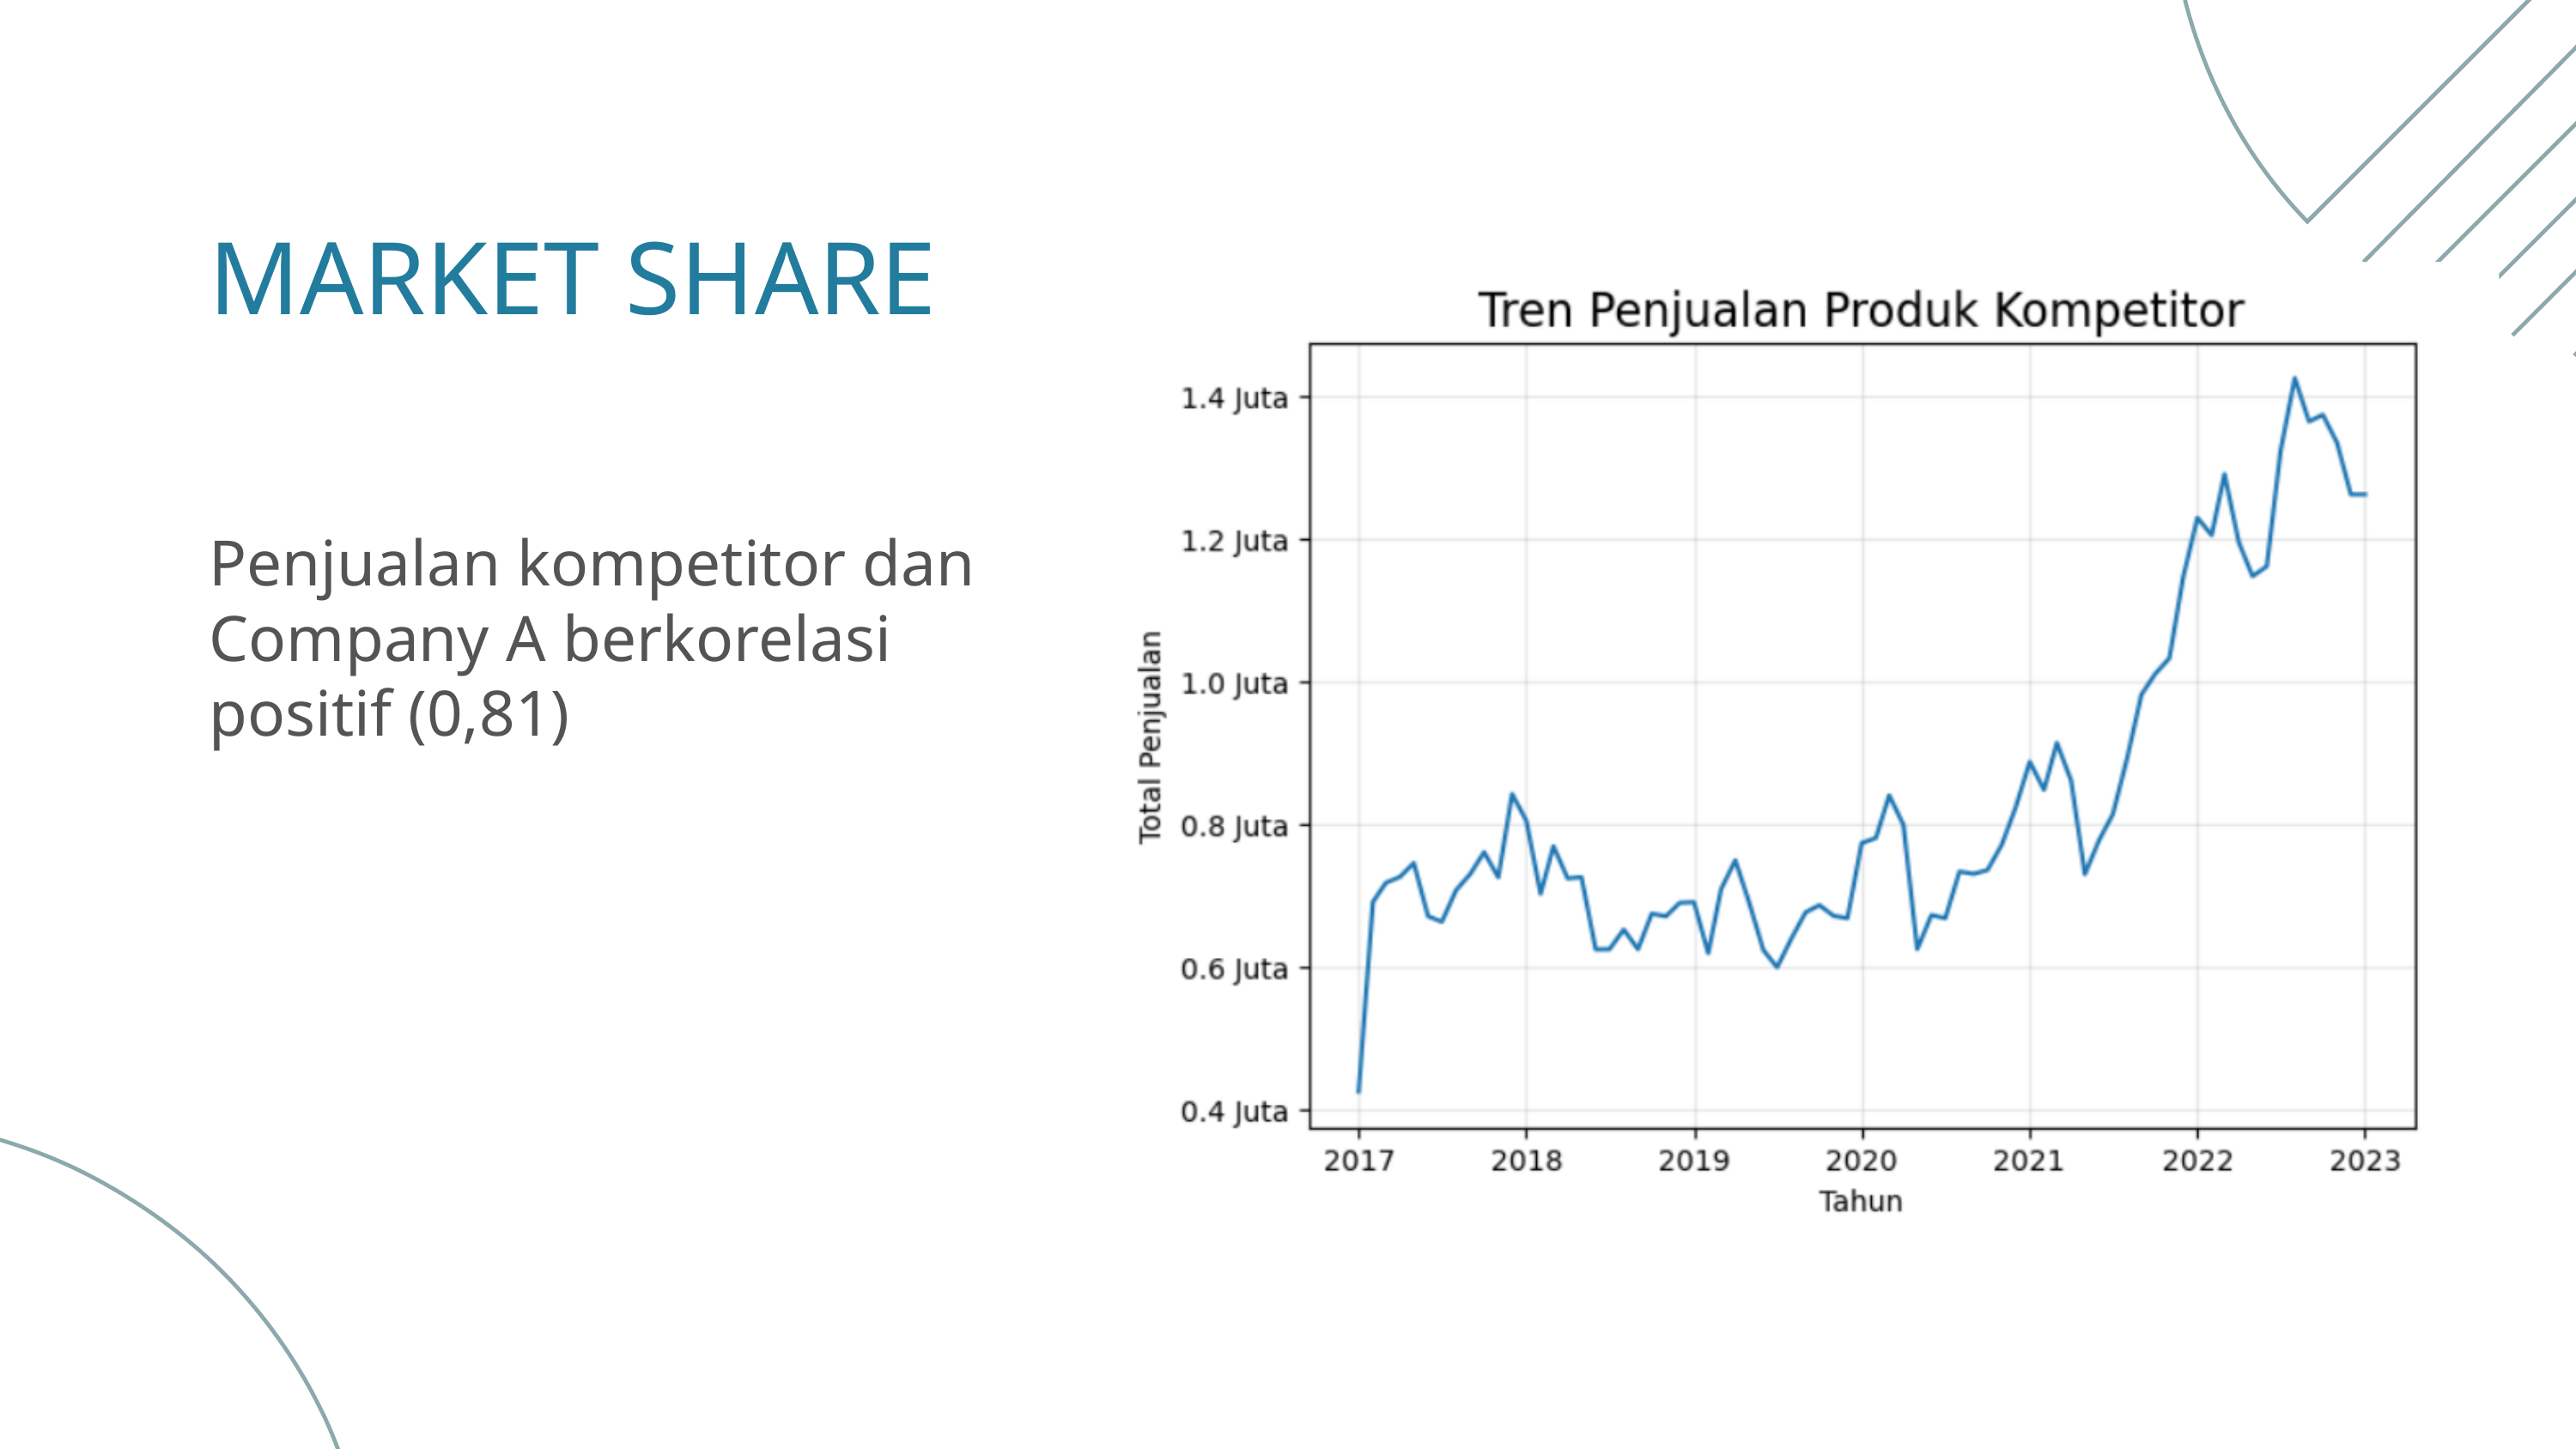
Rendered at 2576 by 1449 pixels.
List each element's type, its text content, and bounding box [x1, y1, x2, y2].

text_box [0, 1197, 567, 1449]
text_box Penjualan kompetitor dan Company A berkorelasi positif (0,81) [209, 523, 1011, 749]
text_box [1103, 262, 2500, 1238]
text_box MARKET SHARE [209, 235, 1191, 336]
